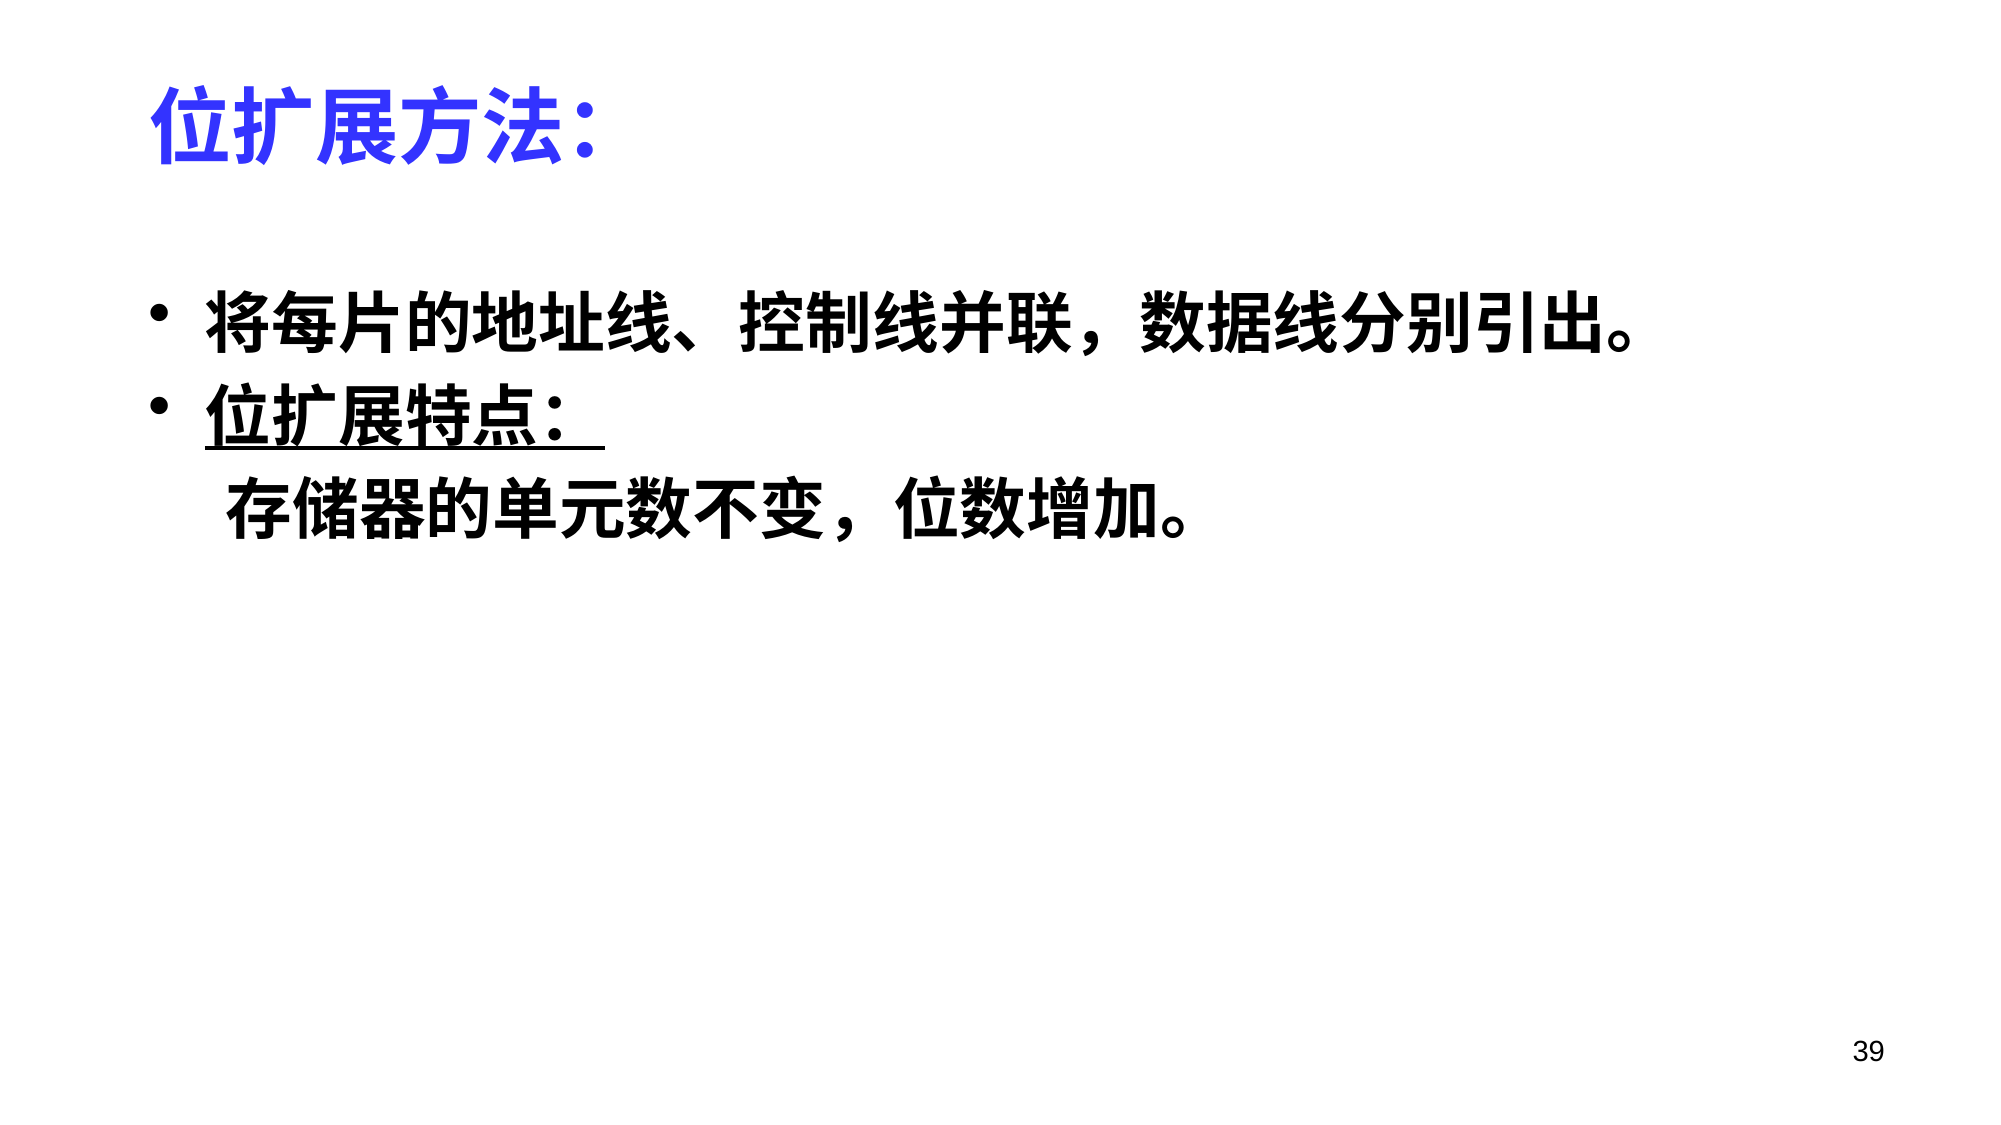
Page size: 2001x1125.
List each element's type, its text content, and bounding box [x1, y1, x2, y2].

list 位扩展方法： 将每片的地址线、控制线并联，数据线分别引出。 位扩展特点： 存储器的单元数不变，位数增加。 [133, 66, 1934, 952]
slide_number 39 [1433, 1024, 1901, 1103]
